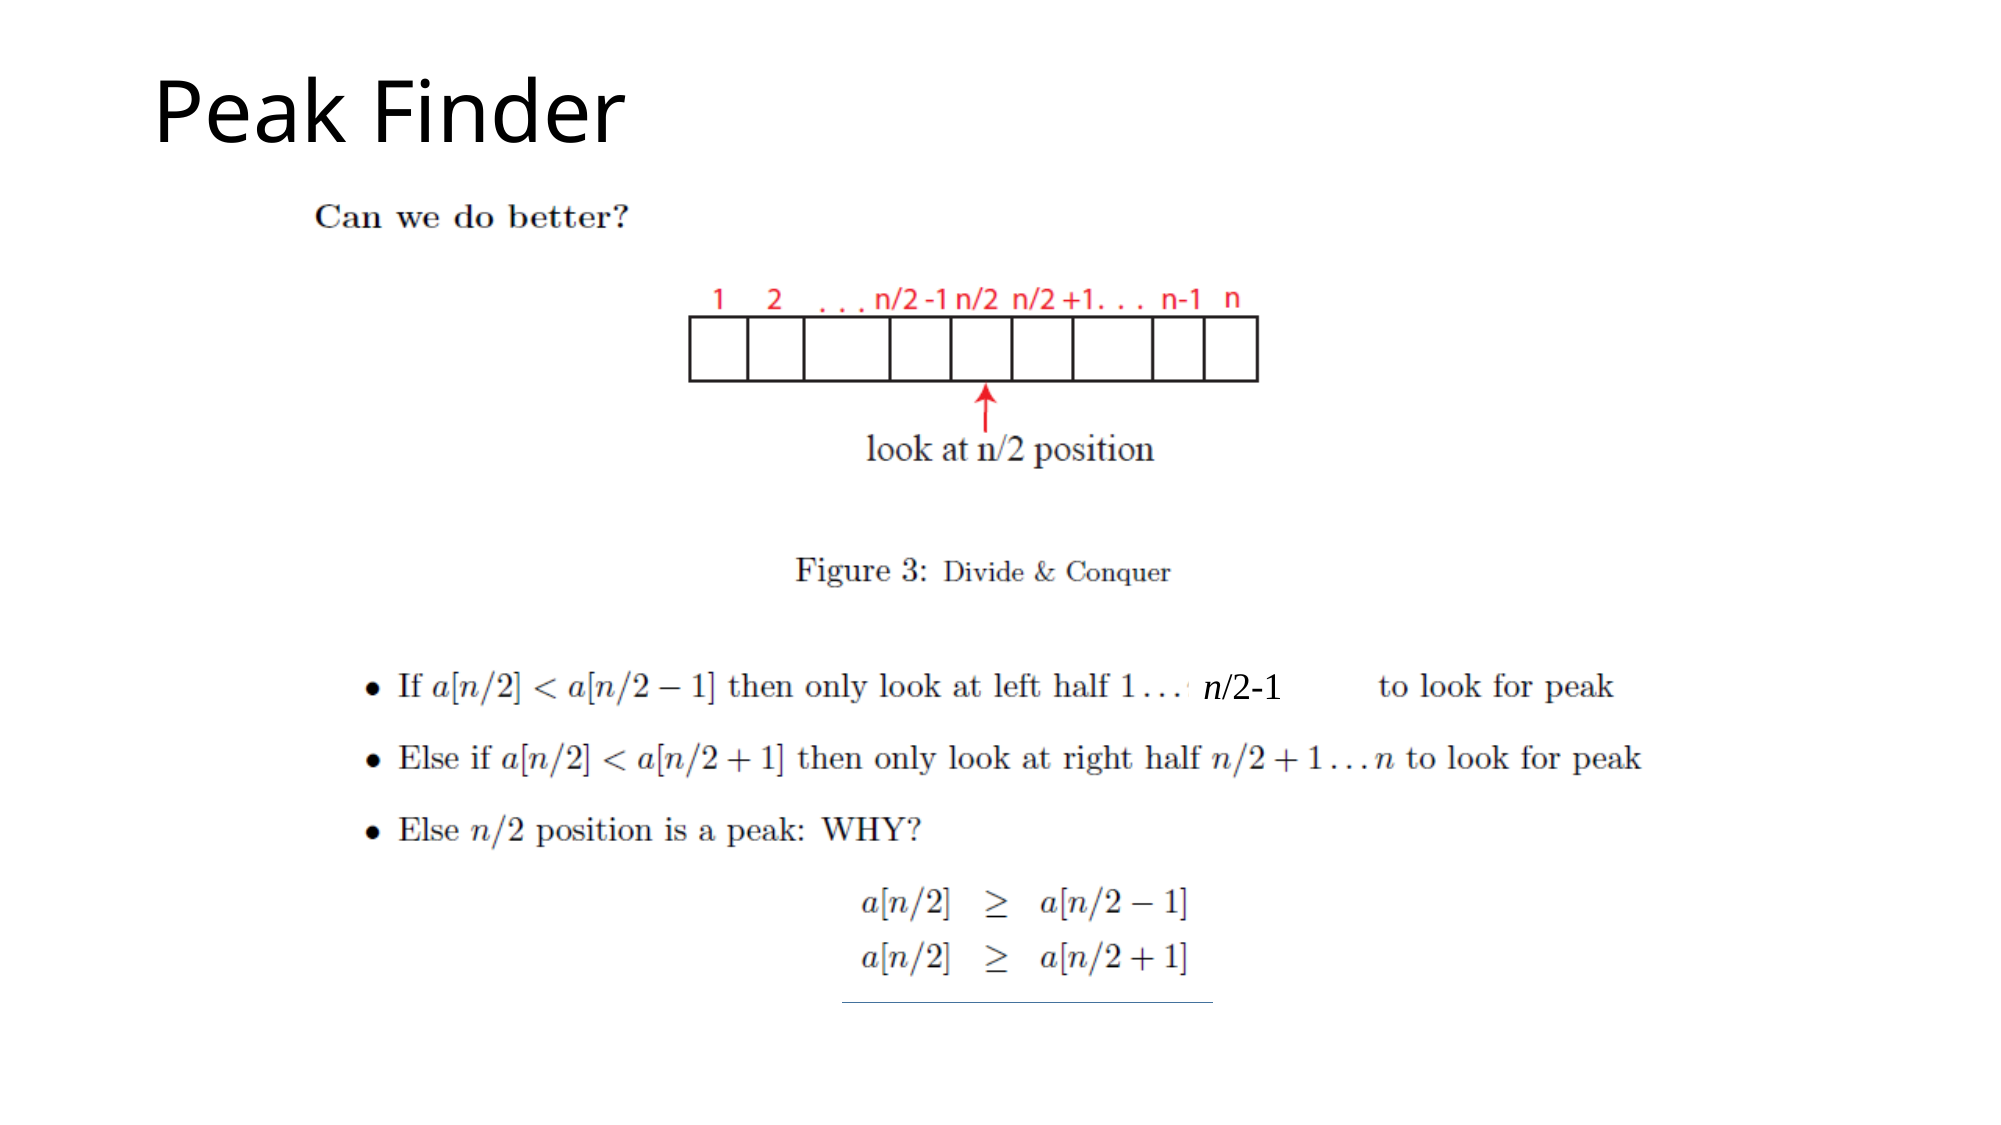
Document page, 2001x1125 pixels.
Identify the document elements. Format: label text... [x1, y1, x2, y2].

title Peak Finder [137, 59, 1863, 169]
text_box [290, 189, 1661, 1002]
